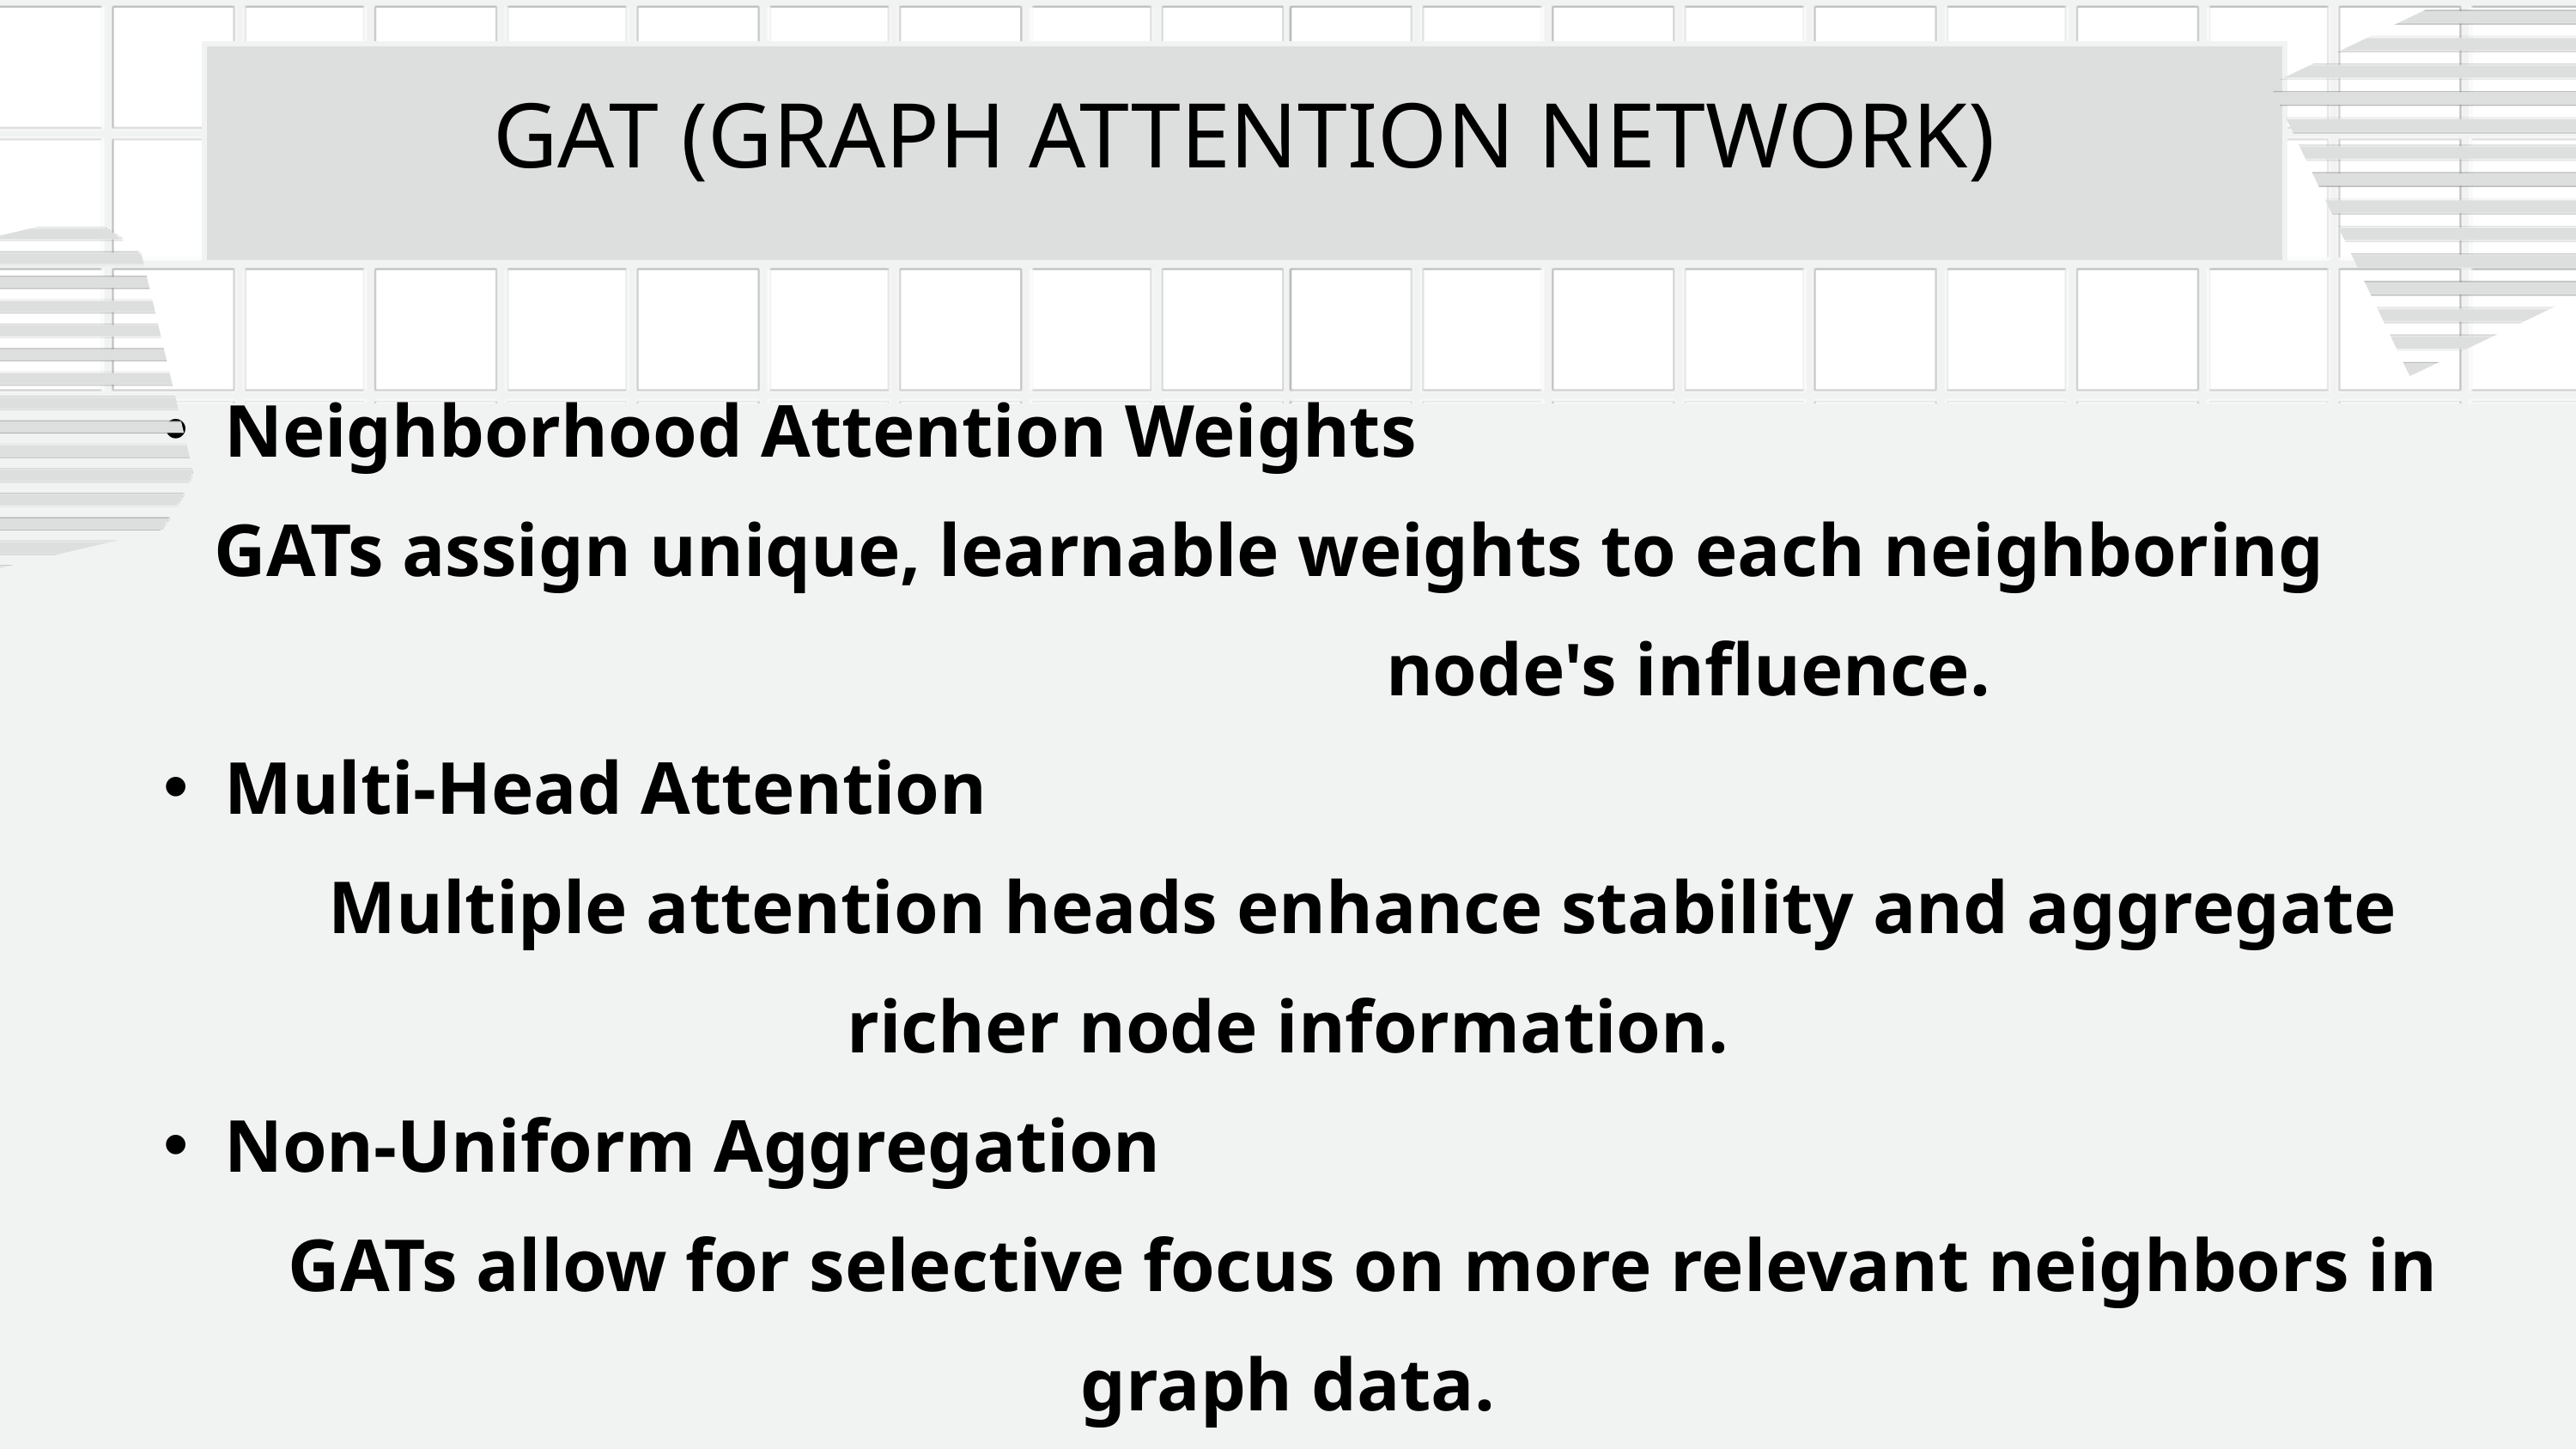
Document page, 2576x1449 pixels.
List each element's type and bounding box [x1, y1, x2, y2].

text_box [0, 0, 2576, 401]
text_box [204, 43, 2286, 264]
text_box [0, 1239, 2576, 1449]
text_box [0, 403, 2576, 1236]
